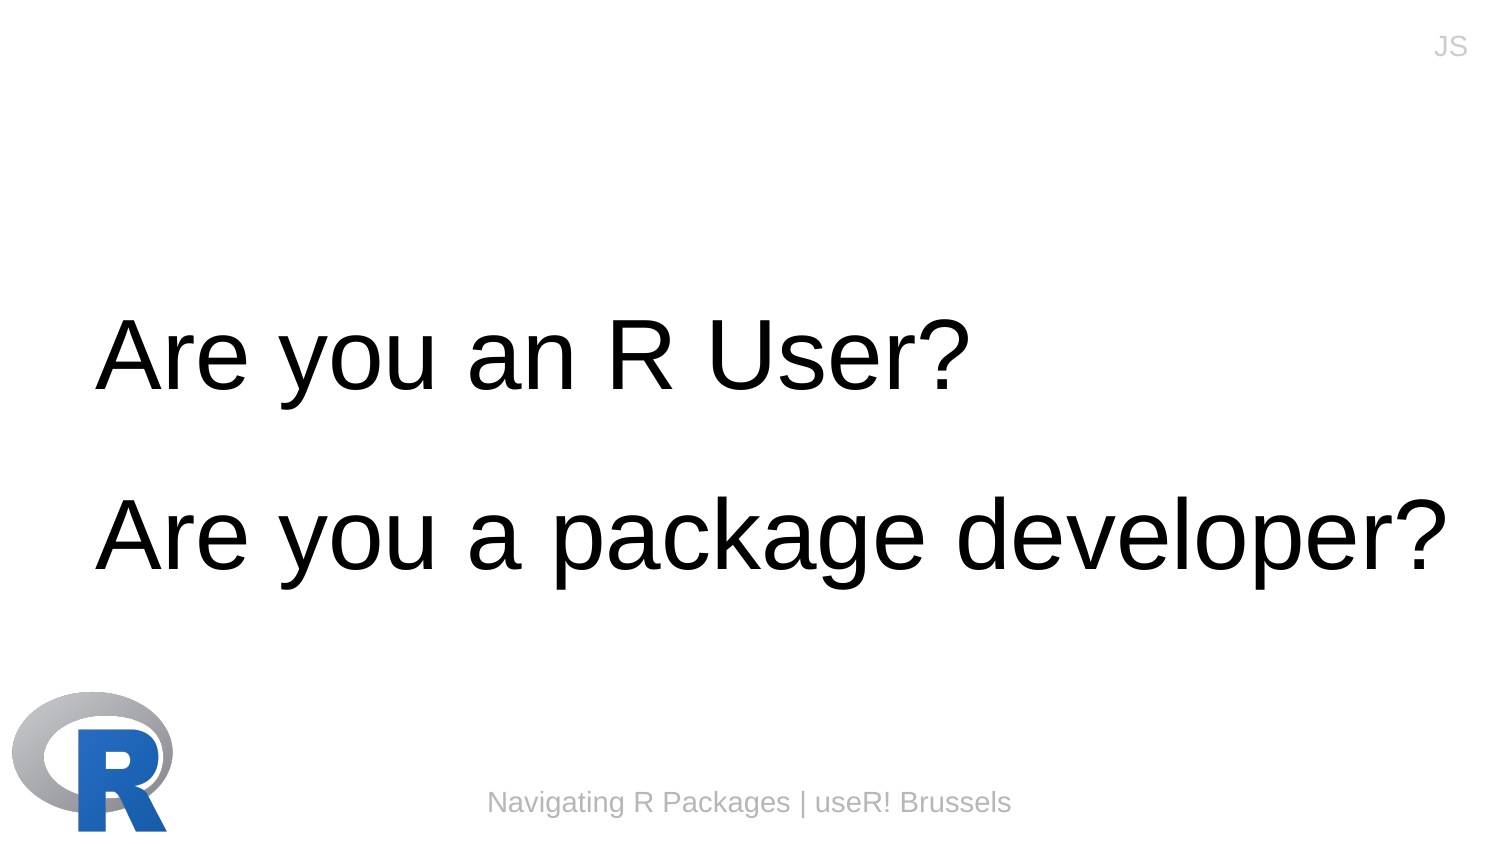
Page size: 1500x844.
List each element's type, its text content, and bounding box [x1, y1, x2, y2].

picture [12, 691, 173, 832]
text_box JS [1419, 12, 1489, 73]
title Are you an R User? Are you a package developer? [80, 73, 1482, 745]
